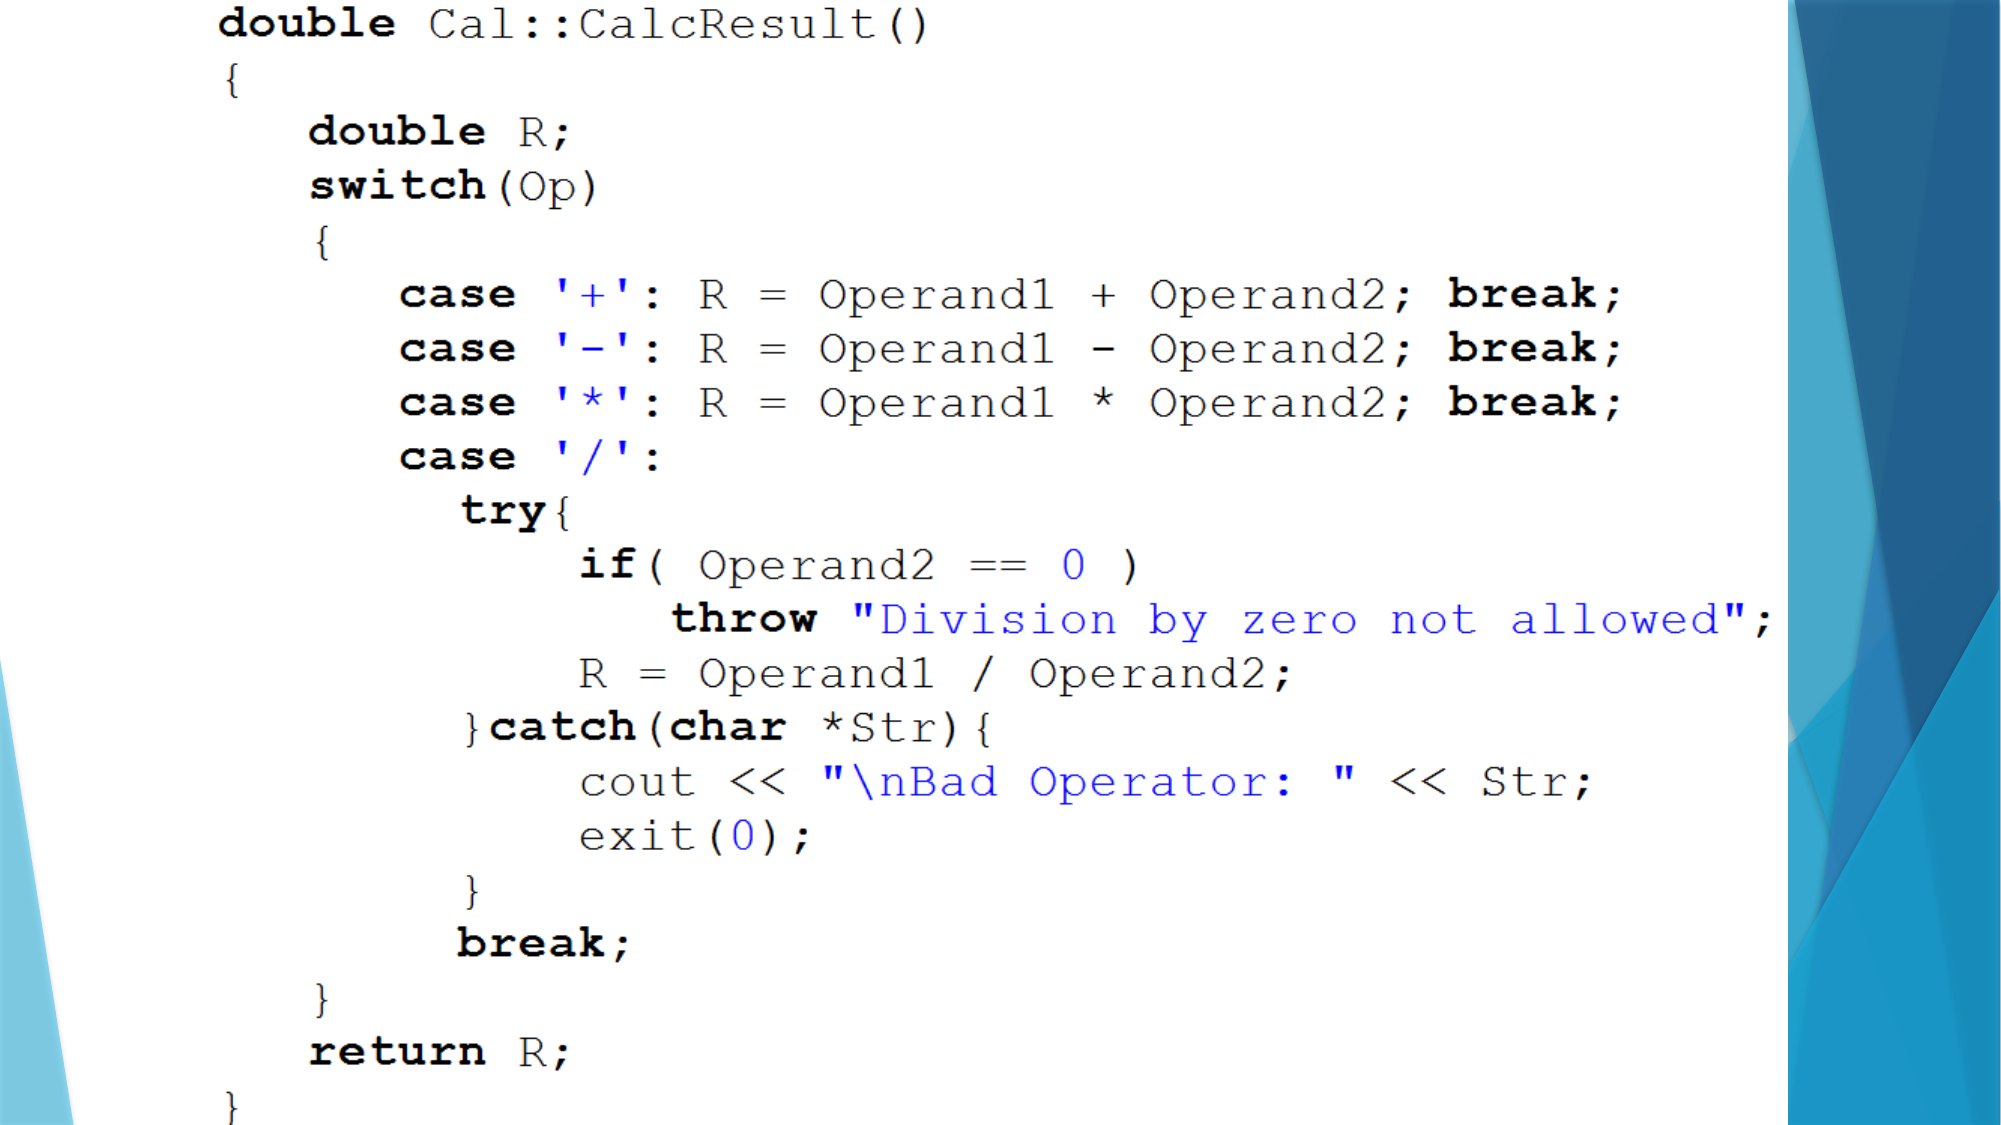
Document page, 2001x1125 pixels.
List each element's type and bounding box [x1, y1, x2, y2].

picture [211, 0, 1789, 1125]
